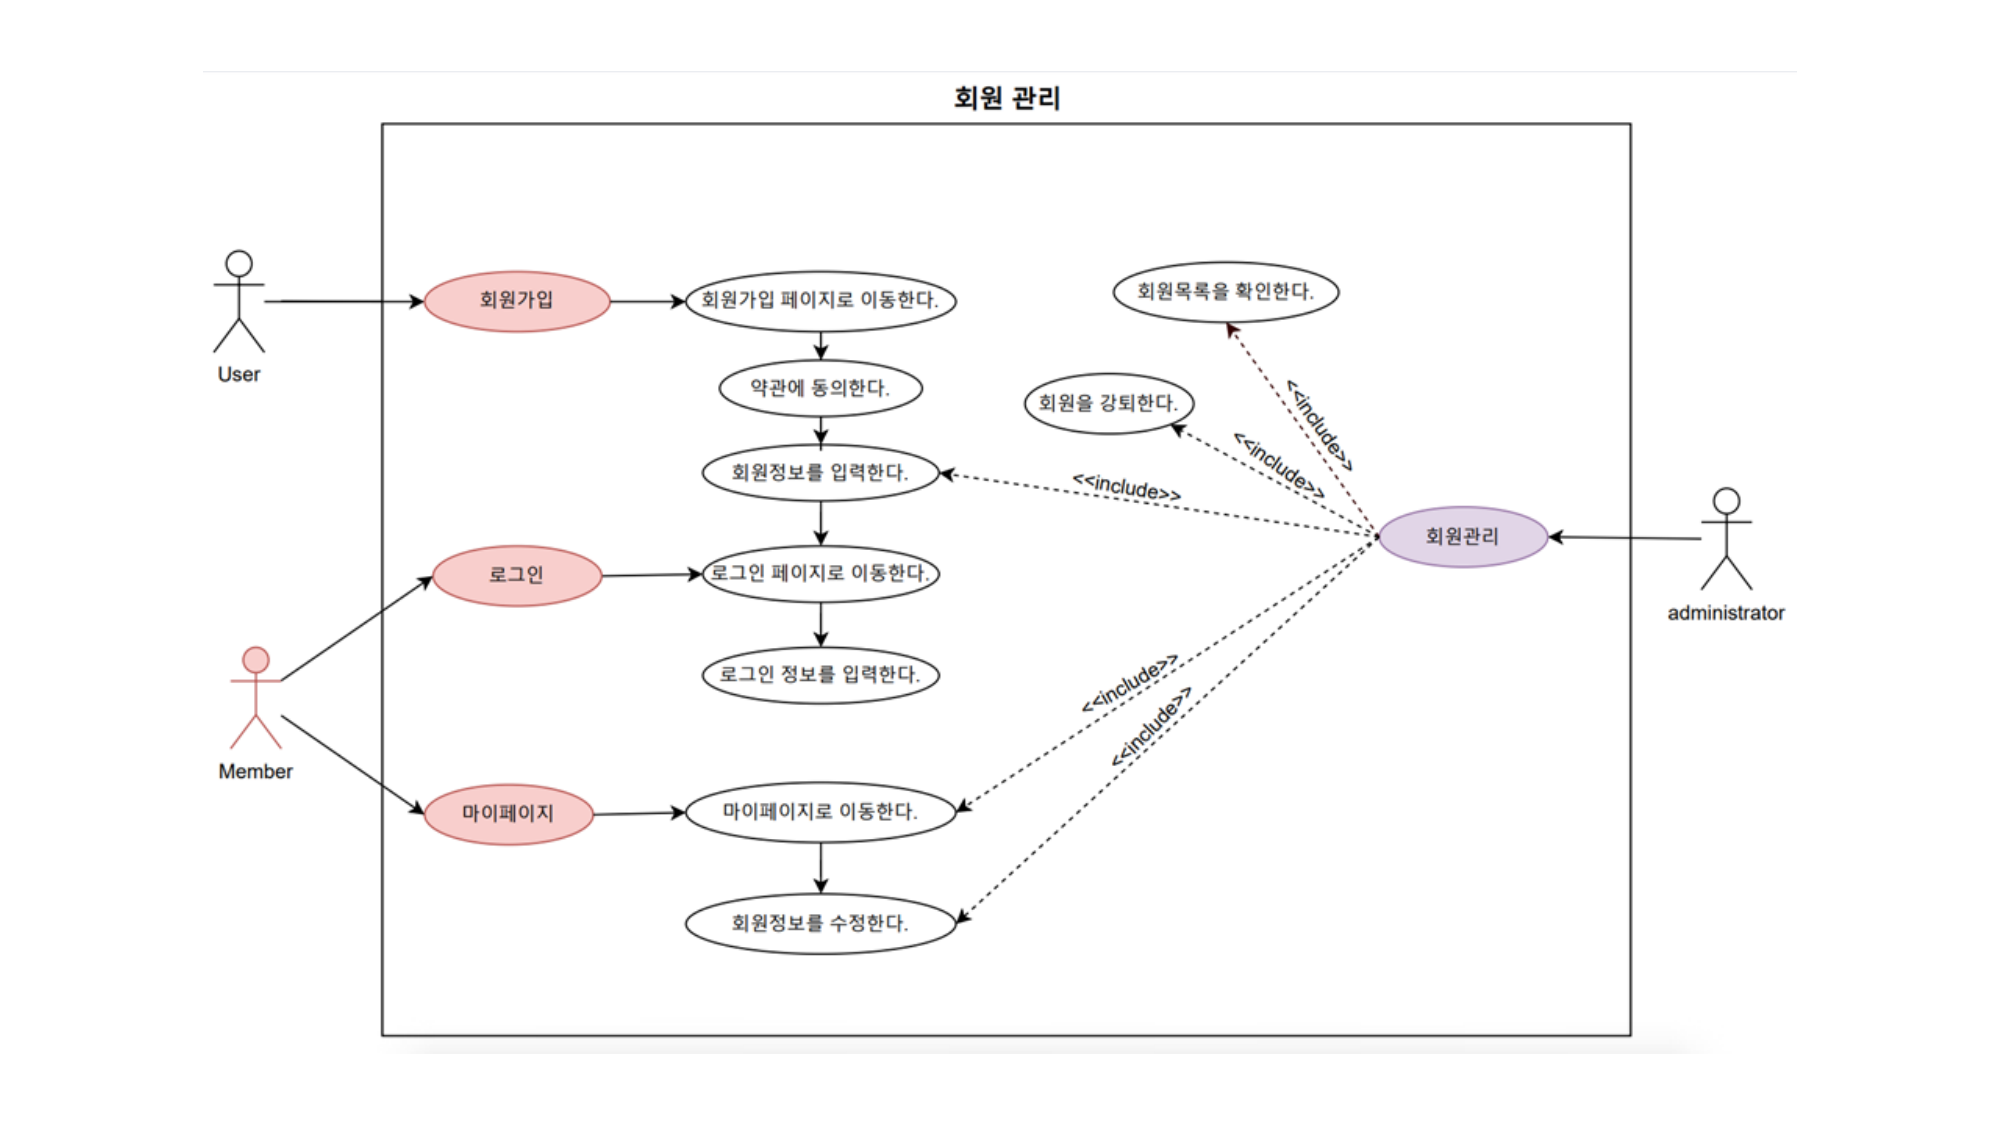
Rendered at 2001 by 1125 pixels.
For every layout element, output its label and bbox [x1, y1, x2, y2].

picture [203, 71, 1797, 1054]
